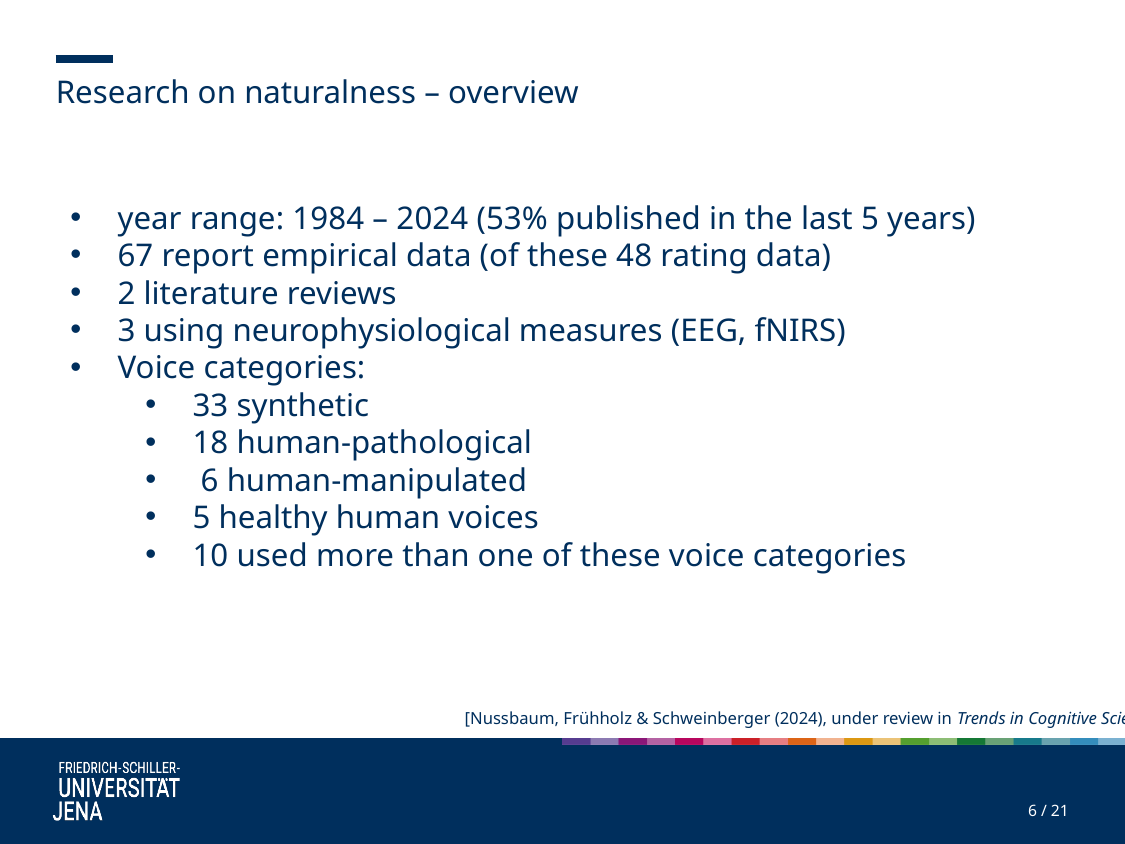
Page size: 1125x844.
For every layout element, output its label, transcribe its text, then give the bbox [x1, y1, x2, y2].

text_box year range: 1984 – 2024 (53% published in the last 5 years) 67 report empirical data (of these 48 rating data) 2 literature reviews 3 using neurophysiological measures (EEG, fNIRS) Voice categories: 33 synthetic 18 human-pathological 6 human-manipulated 5 healthy human voices 10 used more than one of these voice categories [55, 190, 1090, 580]
picture [51, 755, 181, 827]
text_box Research on naturalness – overview [54, 70, 1054, 119]
text_box [Nussbaum, Frühholz & Schweinberger (2024), under review in Trends in Cognitive Sciences] [449, 700, 1125, 736]
picture [562, 738, 1125, 745]
